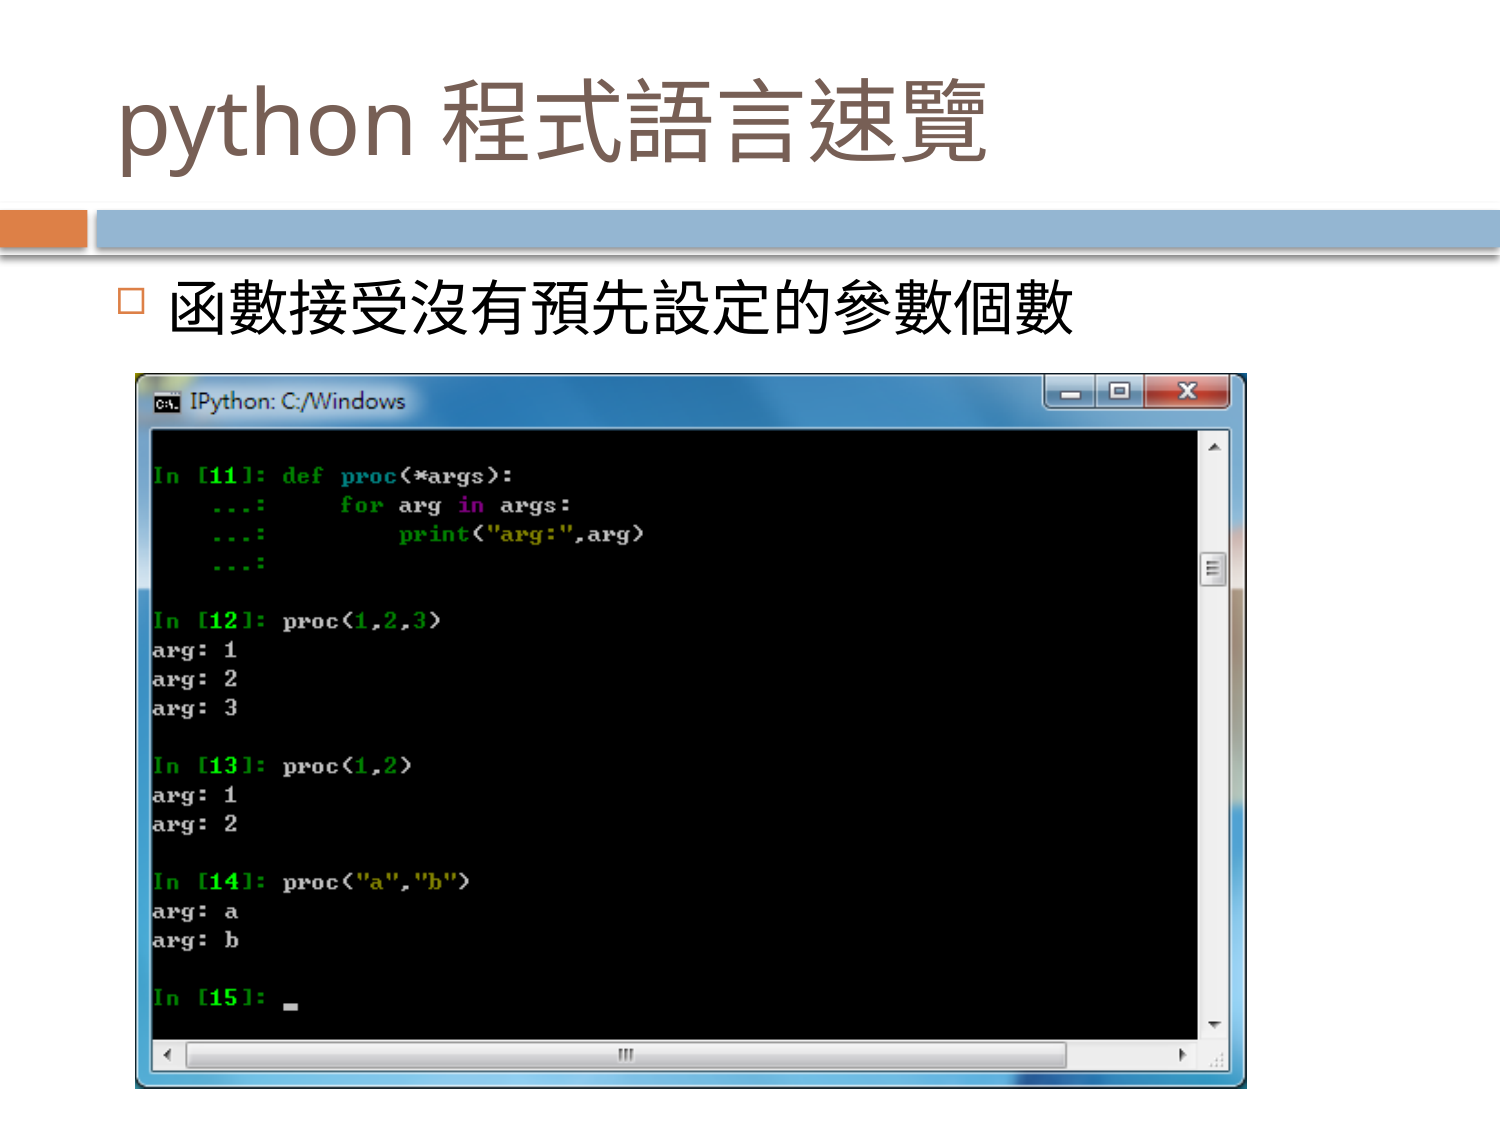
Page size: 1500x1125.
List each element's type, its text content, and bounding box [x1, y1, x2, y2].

list 函數接受沒有預先設定的參數個數 [100, 262, 1438, 1000]
title python程式語言速覽 [100, 37, 1438, 200]
picture [135, 373, 1247, 1090]
